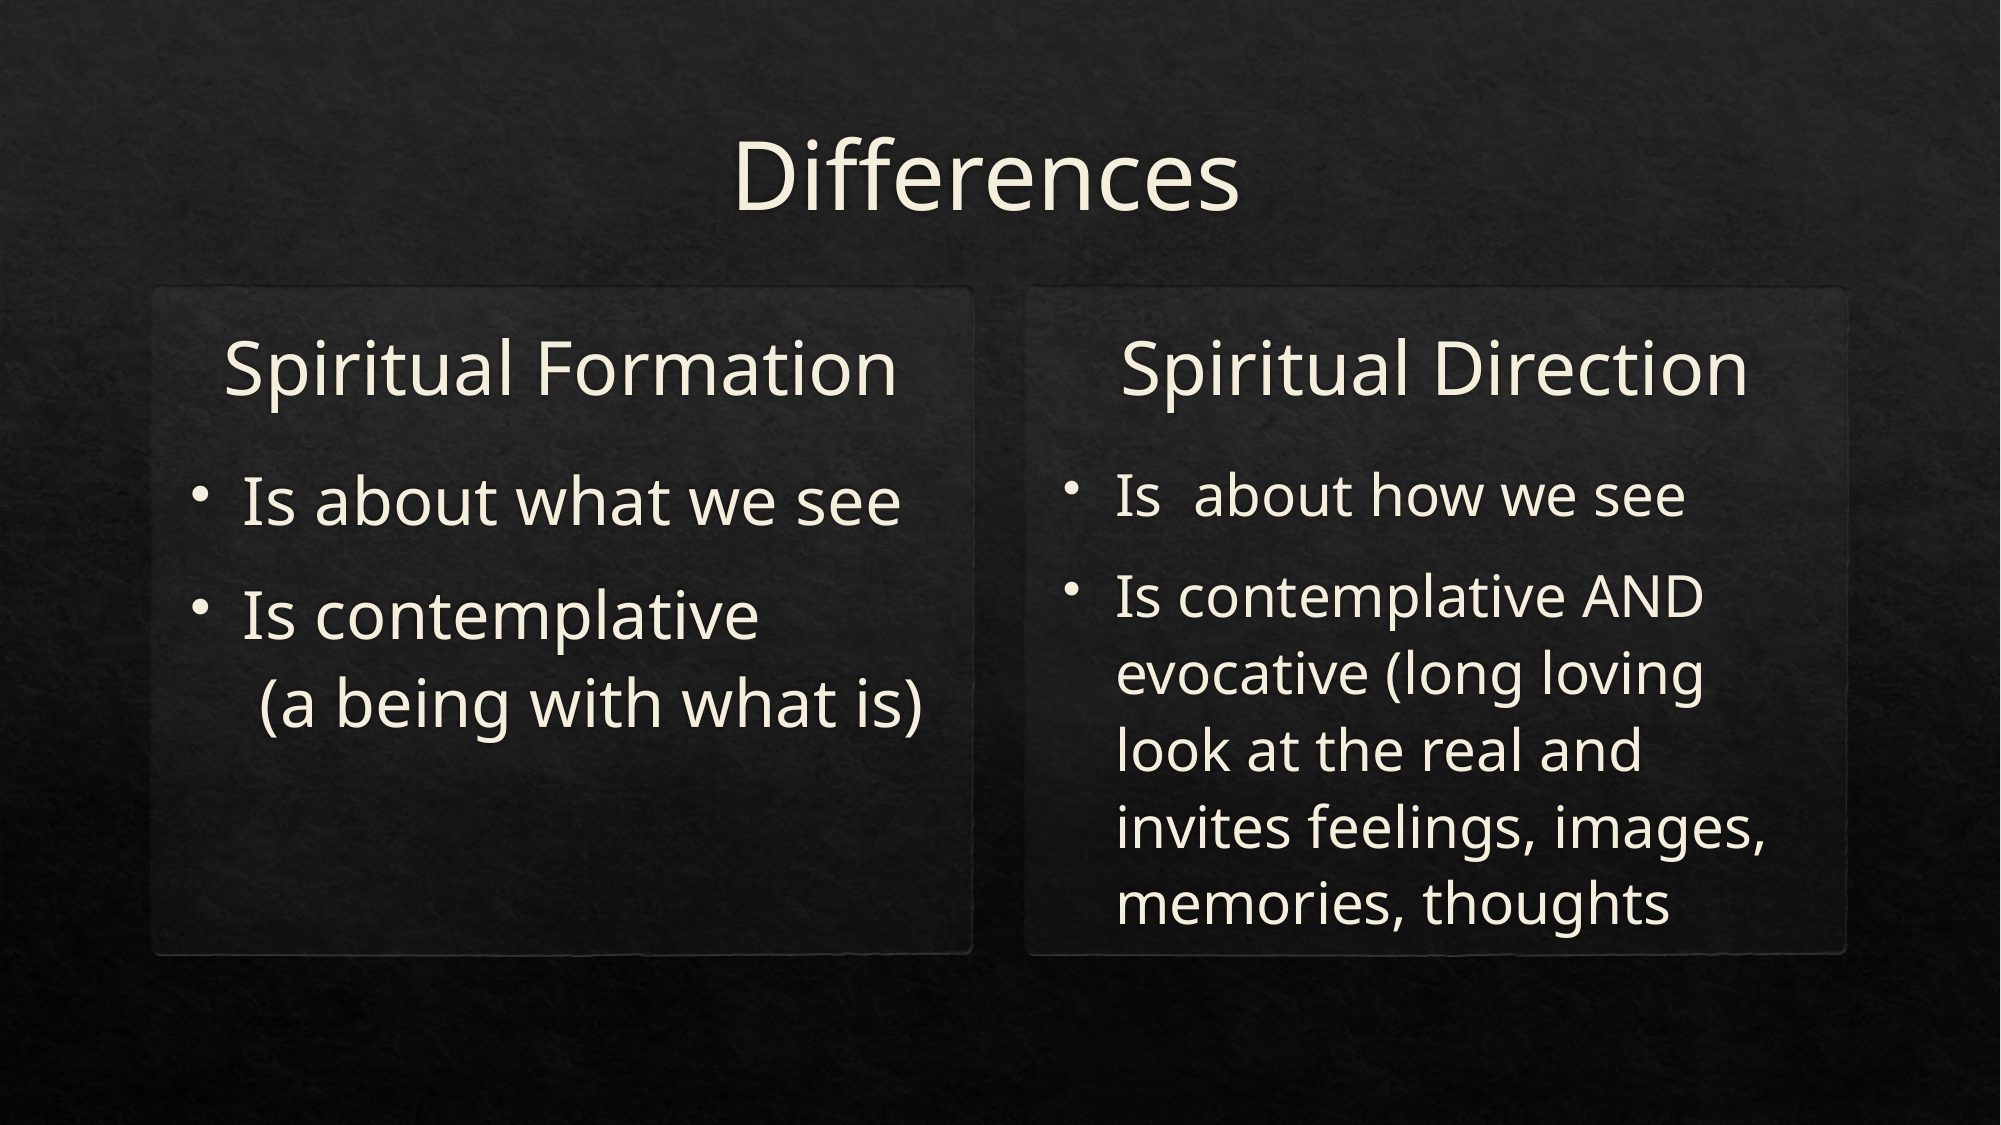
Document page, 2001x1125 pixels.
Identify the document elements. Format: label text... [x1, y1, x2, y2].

title Differences [149, 99, 1849, 260]
picture [149, 284, 975, 957]
list Spiritual Formation [171, 304, 954, 418]
list Is about how we see Is contemplative AND evocative (long loving look at the real and invites feelings, images, memories, thoughts [1043, 443, 1828, 943]
list Is about what we see Is contemplative (a being with what is) [171, 443, 954, 943]
list Spiritual Direction [1043, 304, 1828, 418]
picture [1023, 284, 1849, 957]
